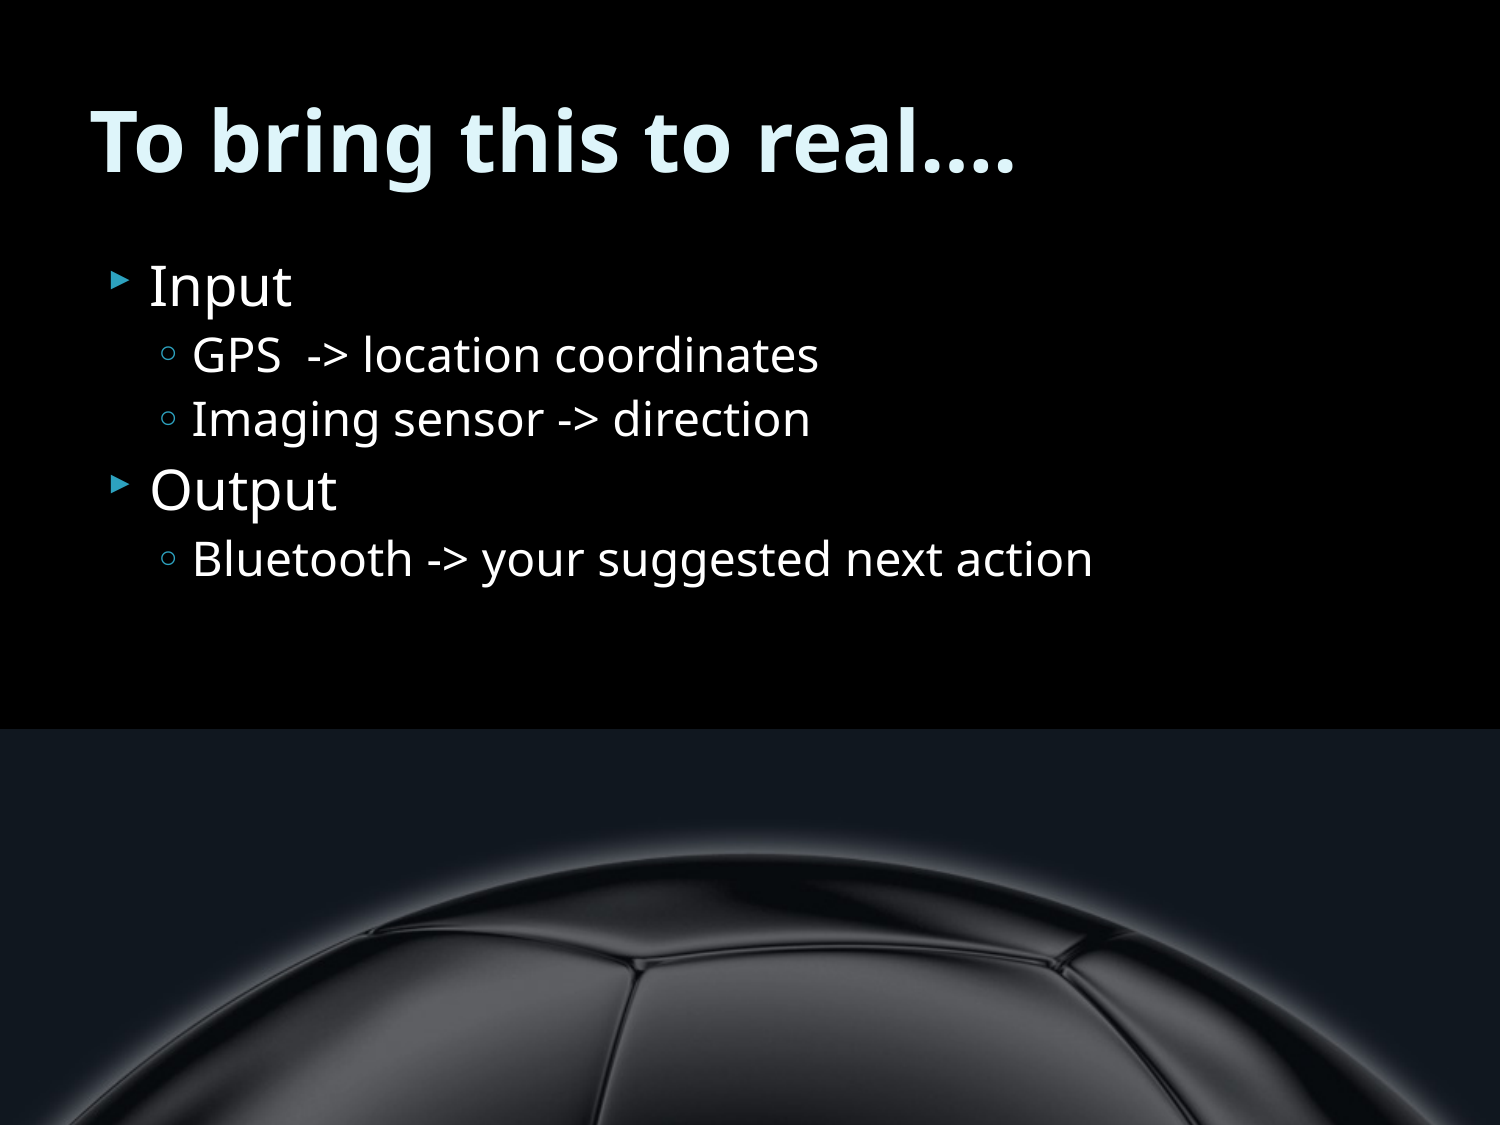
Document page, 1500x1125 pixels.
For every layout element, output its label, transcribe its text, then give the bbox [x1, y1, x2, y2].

list Input GPS -> location coordinates Imaging sensor -> direction Output Bluetooth -> your suggested next action [75, 243, 1425, 729]
title To bring this to real…. [75, 45, 1425, 233]
picture [0, 729, 1500, 1125]
